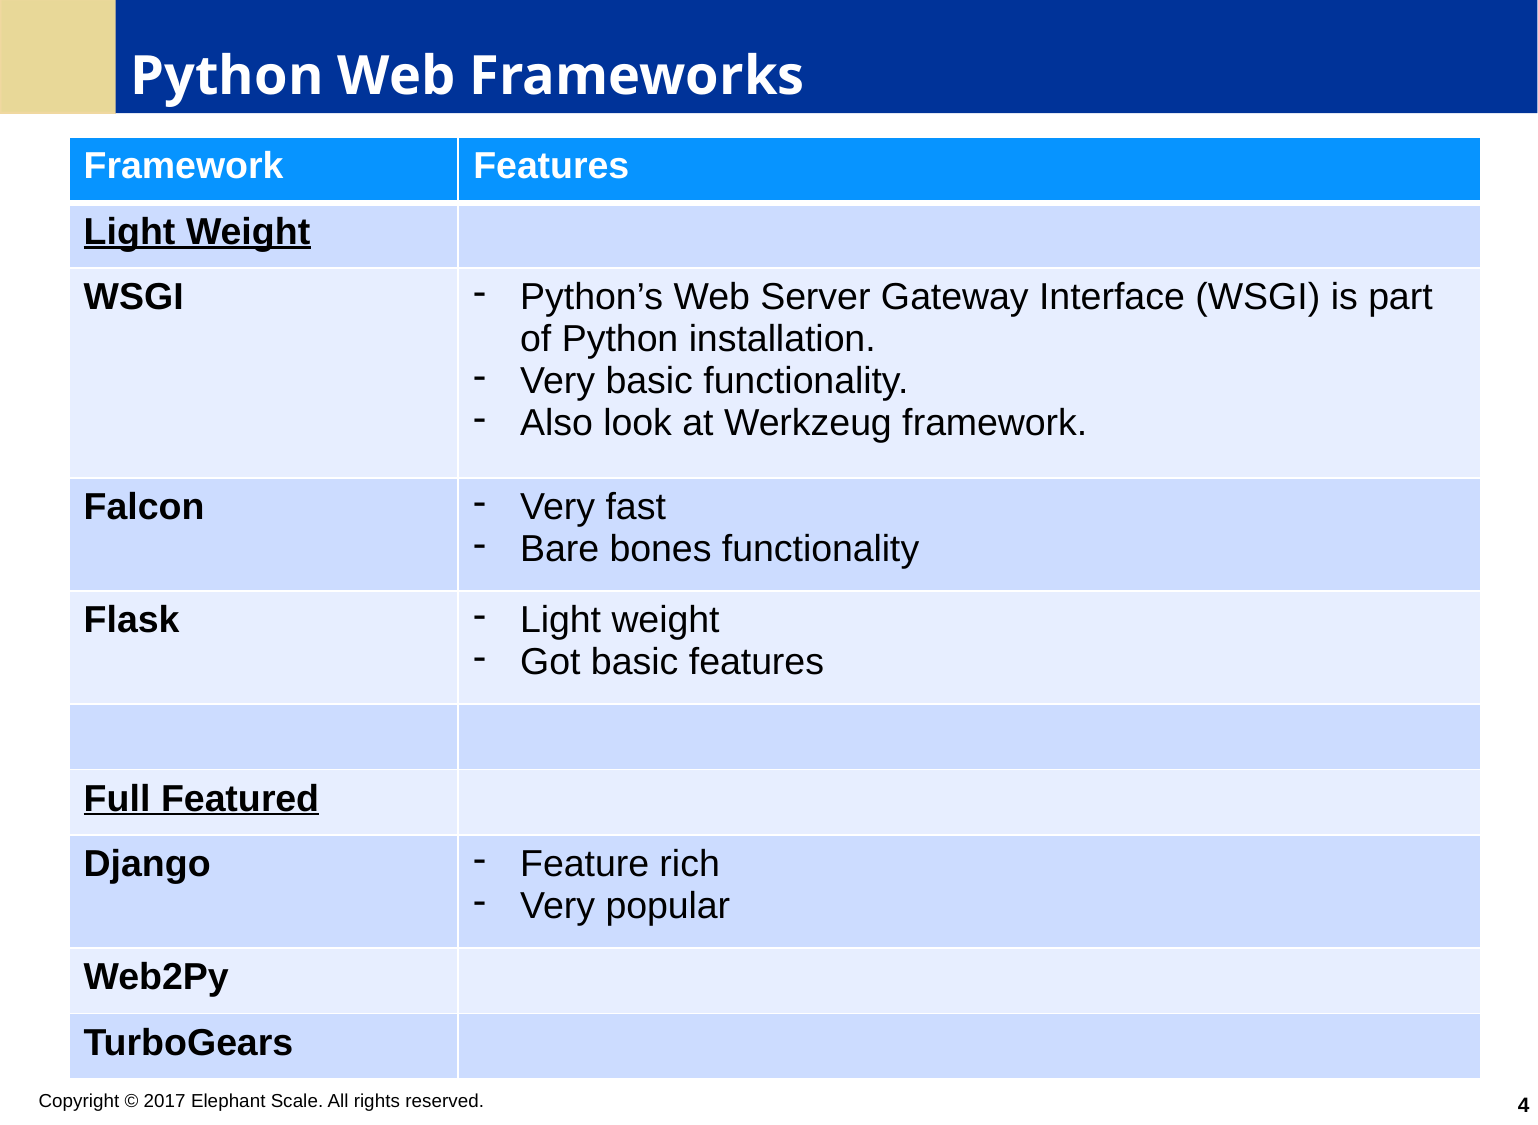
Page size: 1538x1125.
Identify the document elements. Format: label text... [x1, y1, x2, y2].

table_cell [459, 1014, 1480, 1078]
table_cell WSGI [70, 269, 457, 477]
picture [0, 0, 115, 114]
table_header Features [459, 138, 1480, 200]
title Python Web Frameworks [115, 0, 1538, 114]
table_cell Falcon [70, 479, 457, 590]
table_header Framework [70, 138, 457, 200]
table_cell TurboGears [70, 1014, 457, 1078]
table_cell Feature rich Very popular [459, 836, 1480, 947]
table_cell Web2Py [70, 949, 457, 1013]
table_cell Light Weight [70, 206, 457, 267]
table_cell [459, 770, 1480, 834]
footer Copyright © 2017 Elephant Scale. All rights reserved. [38, 1088, 932, 1112]
table_cell Full Featured [70, 770, 457, 834]
table_cell [459, 949, 1480, 1013]
slide_number 4 [1439, 1079, 1530, 1117]
table_cell Django [70, 836, 457, 947]
table_cell [70, 705, 457, 769]
table_cell [459, 705, 1480, 769]
table_cell Python’s Web Server Gateway Interface (WSGI) is part of Python installation. Very basic functionality. Also look at Werkzeug framework. [459, 269, 1480, 477]
table_cell Very fast Bare bones functionality [459, 479, 1480, 590]
table_cell [459, 206, 1480, 267]
table_cell Light weight Got basic features [459, 592, 1480, 703]
table_cell Flask [70, 592, 457, 703]
